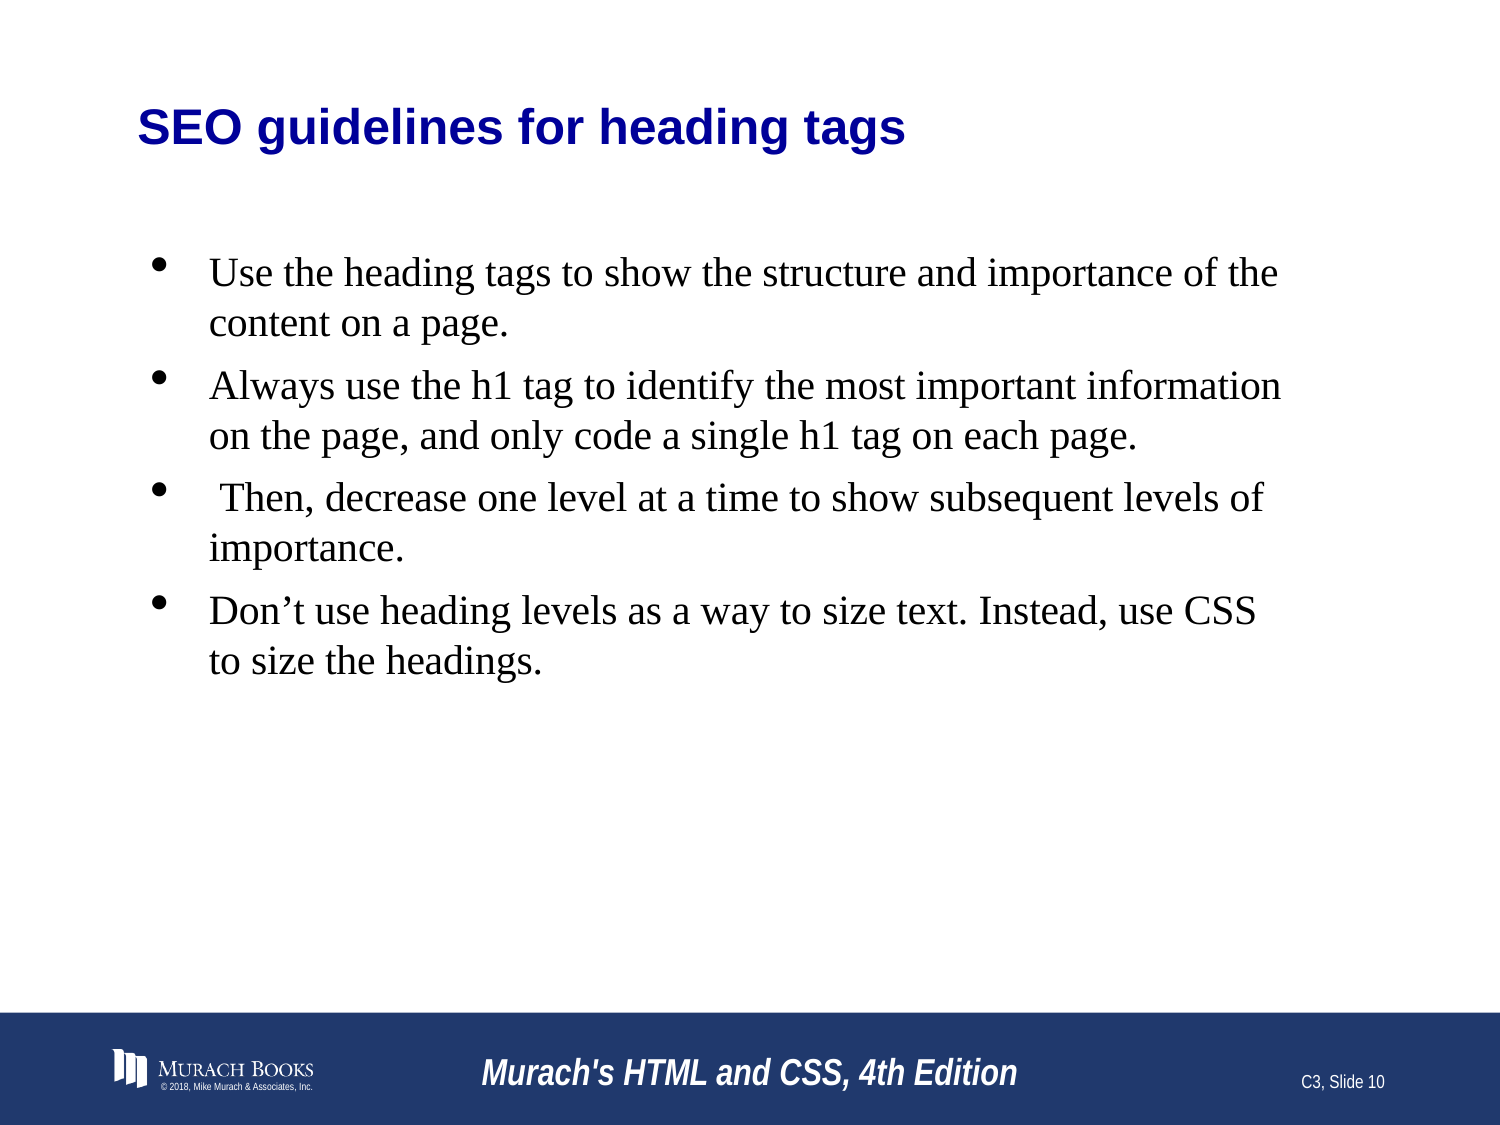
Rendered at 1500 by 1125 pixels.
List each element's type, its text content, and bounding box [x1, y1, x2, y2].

list Use the heading tags to show the structure and importance of the content on a page. Always use the h1 tag to identify the most important information on the page, and only code a single h1 tag on each page. Then, decrease one level at a time to show subsequent levels of importance. Don’t use heading levels as a way to size text. Instead, use CSS to size the headings. [137, 174, 1350, 975]
slide_number Murach's HTML and CSS, 4th Edition [463, 1025, 1050, 1100]
slide_number C3, Slide 10 [1087, 1025, 1400, 1100]
footer © 2018, Mike Murach & Associates, Inc. [12, 1025, 463, 1100]
title SEO guidelines for heading tags [137, 94, 1338, 156]
